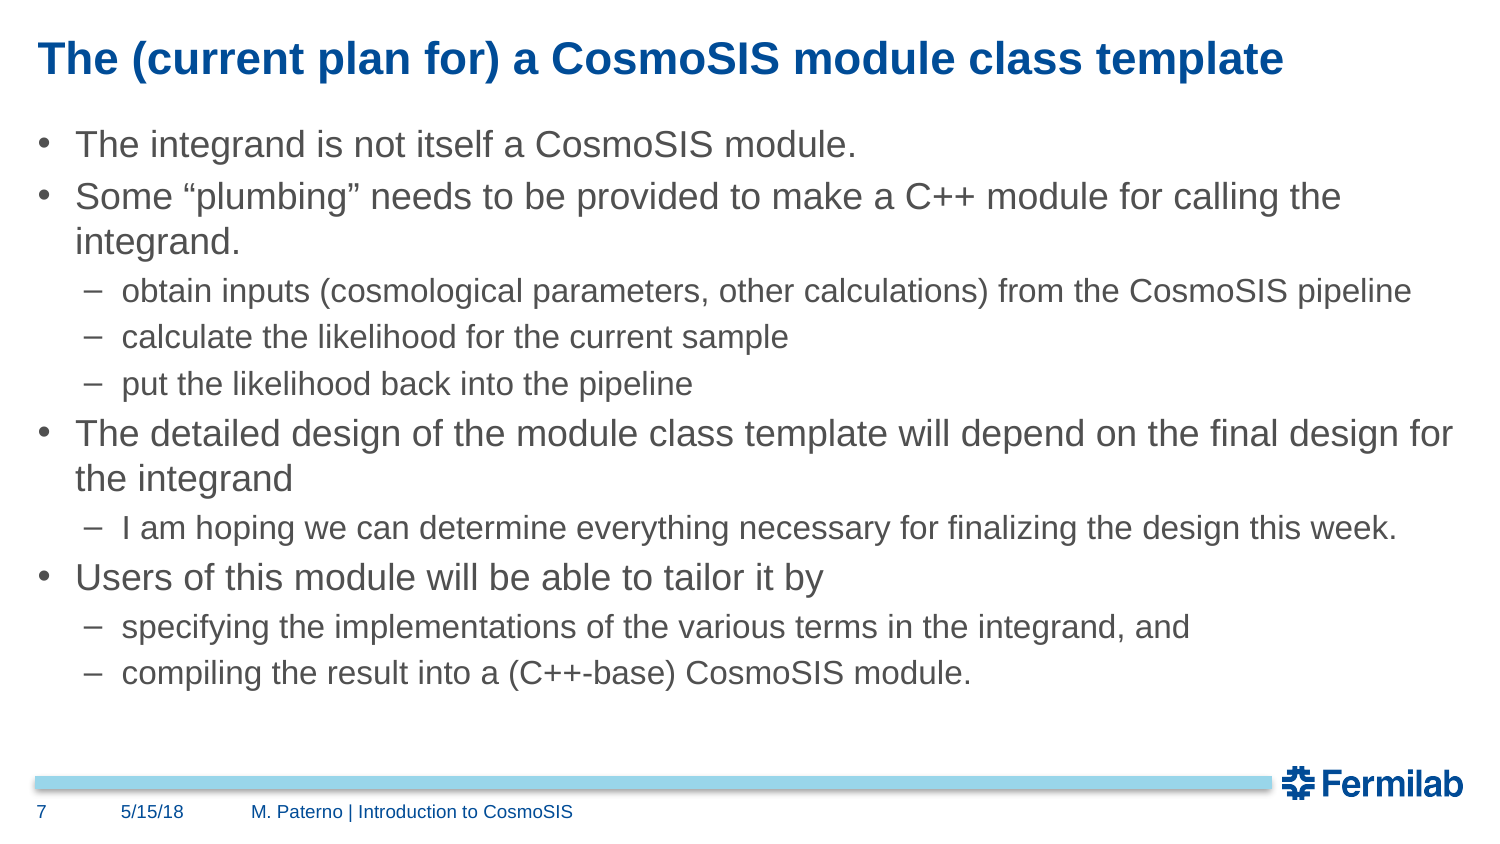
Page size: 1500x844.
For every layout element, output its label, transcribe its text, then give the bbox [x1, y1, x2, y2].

footer M. Paterno | Introduction to CosmoSIS [251, 800, 1279, 831]
list The integrand is not itself a CosmoSIS module. Some “plumbing” needs to be provided to make a C++ module for calling the integrand. obtain inputs (cosmological parameters, other calculations) from the CosmoSIS pipeline calculate the likelihood for the current sample put the likelihood back into the pipeline The detailed design of the module class template will depend on the final design for the integrand I am hoping we can determine everything necessary for finalizing the design this week. Users of this module will be able to tailor it by specifying the implementations of the various terms in the integrand, and compiling the result into a (C++-base) CosmoSIS module. [37, 119, 1461, 742]
title The (current plan for) a CosmoSIS module class template [37, 30, 1463, 84]
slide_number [120, 800, 232, 830]
slide_number 7 [36, 800, 105, 830]
picture [1282, 766, 1463, 800]
